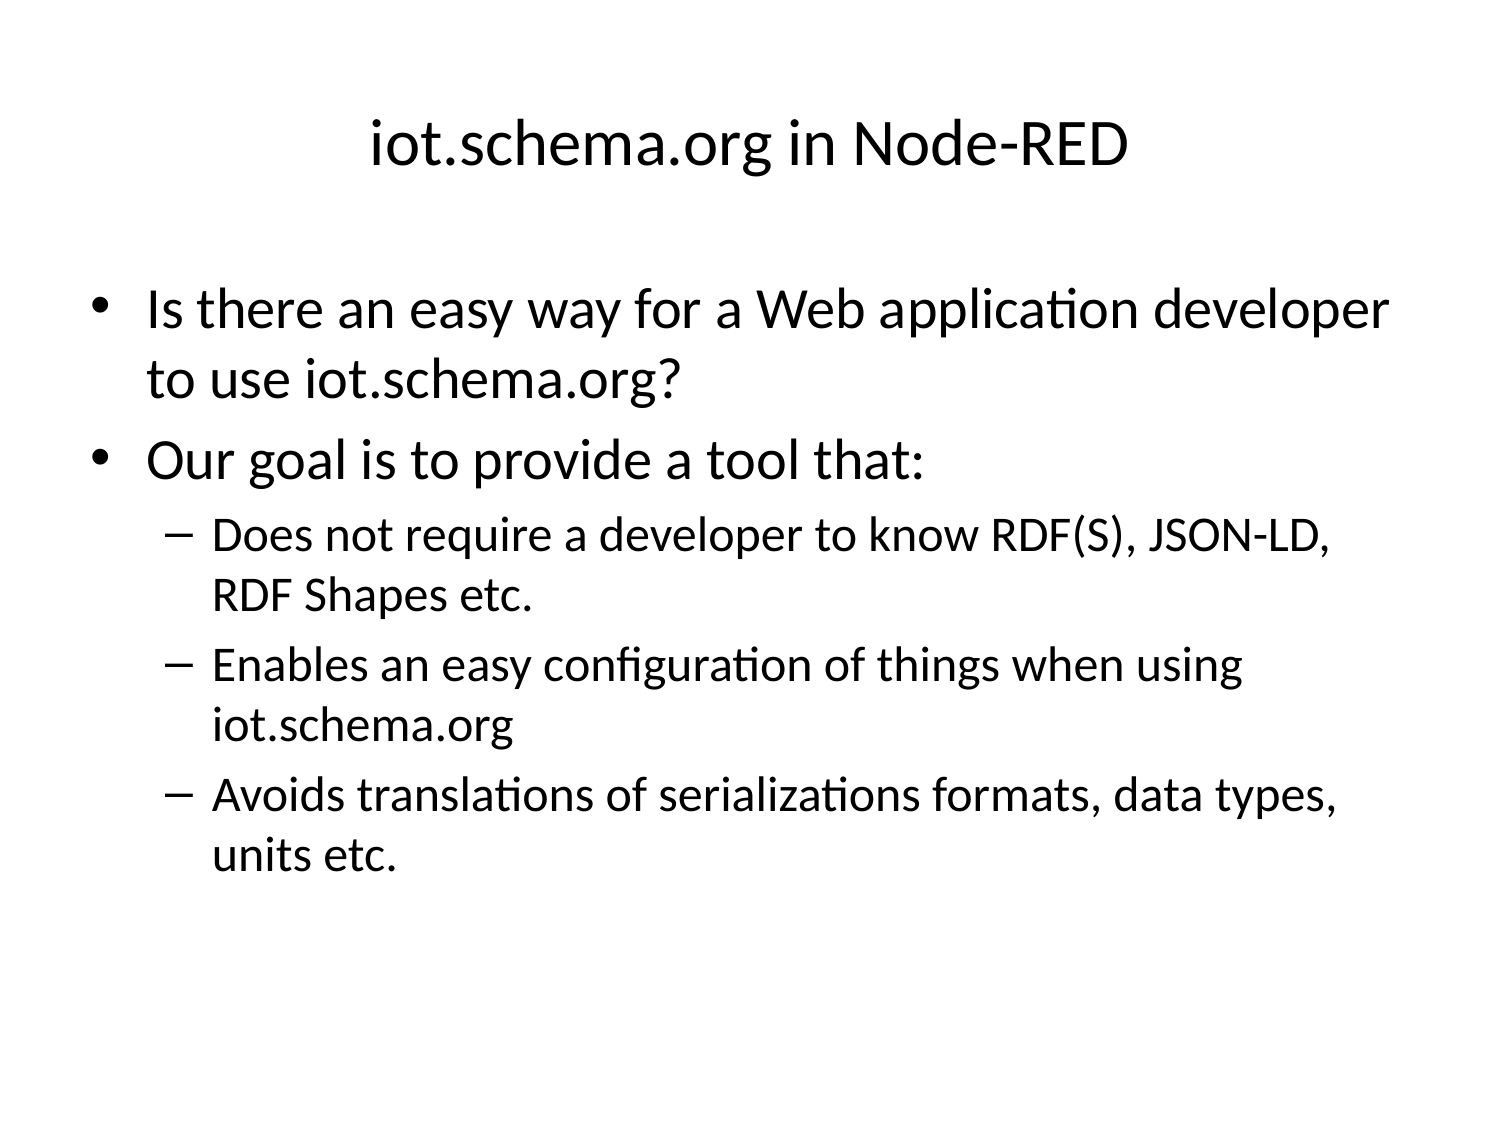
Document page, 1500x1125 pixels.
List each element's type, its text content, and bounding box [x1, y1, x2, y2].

title iot.schema.org in Node-RED [75, 45, 1425, 233]
list Is there an easy way for a Web application developer to use iot.schema.org? Our goal is to provide a tool that: Does not require a developer to know RDF(S), JSON-LD, RDF Shapes etc. Enables an easy configuration of things when using iot.schema.org Avoids translations of serializations formats, data types, units etc. [75, 262, 1425, 1005]
